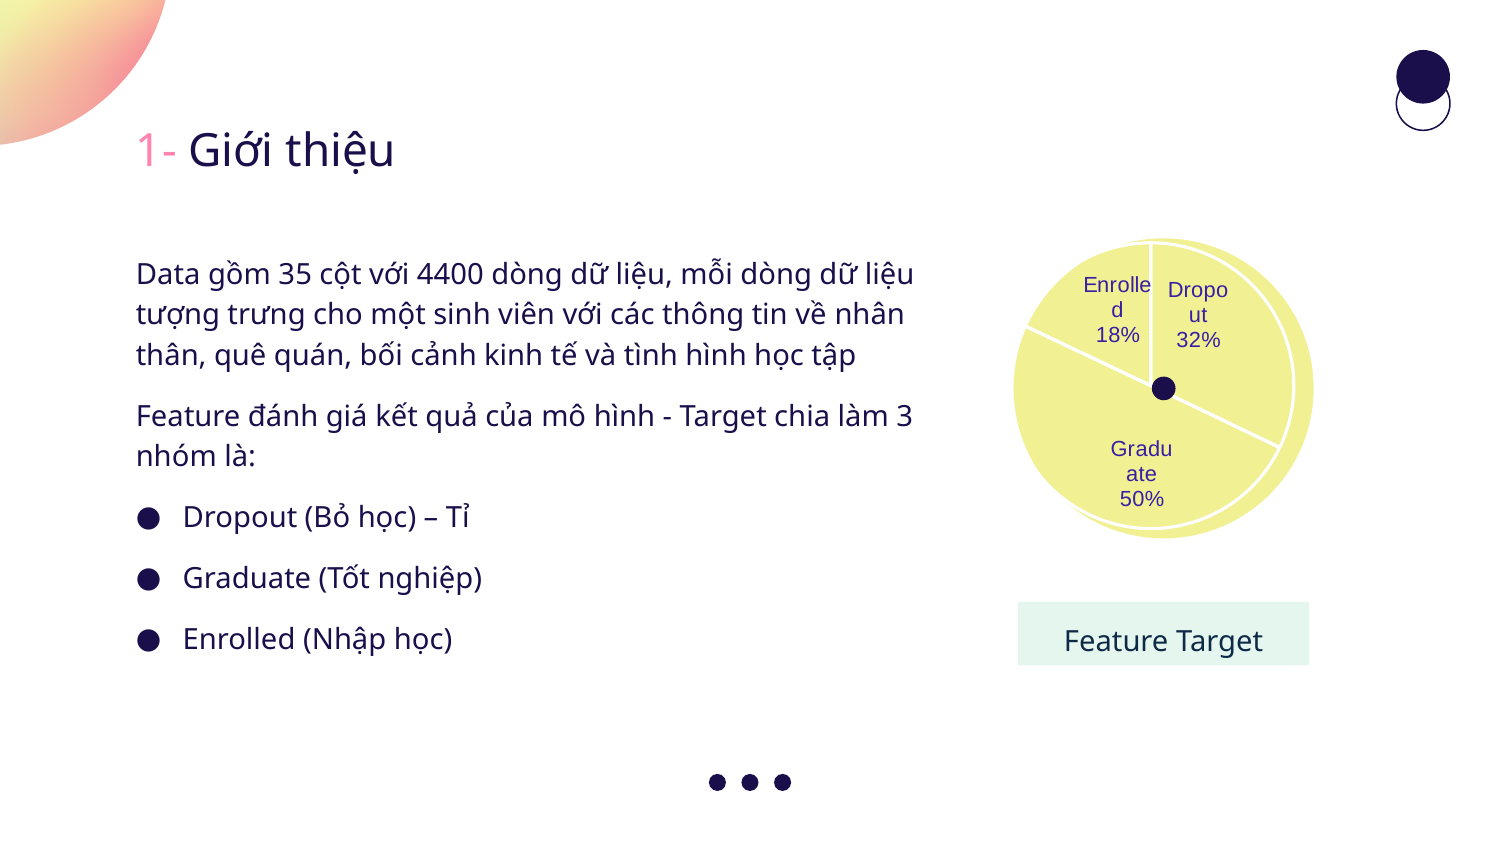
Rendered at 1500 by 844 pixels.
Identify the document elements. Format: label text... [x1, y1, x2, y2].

subtitle Data gồm 35 cột với 4400 dòng dữ liệu, mỗi dòng dữ liệu tượng trưng cho một sinh viên với các thông tin về nhân thân, quê quán, bối cảnh kinh tế và tình hình học tập Feature đánh giá kết quả của mô hình - Target chia làm 3 nhóm là: Dropout (Bỏ học) – Tỉ Graduate (Tốt nghiệp) Enrolled (Nhập học) [120, 235, 958, 674]
text_box Feature Target [1018, 601, 1310, 666]
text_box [927, 190, 1400, 587]
picture [0, 0, 166, 145]
subtitle 1- Giới thiệu [120, 96, 750, 191]
